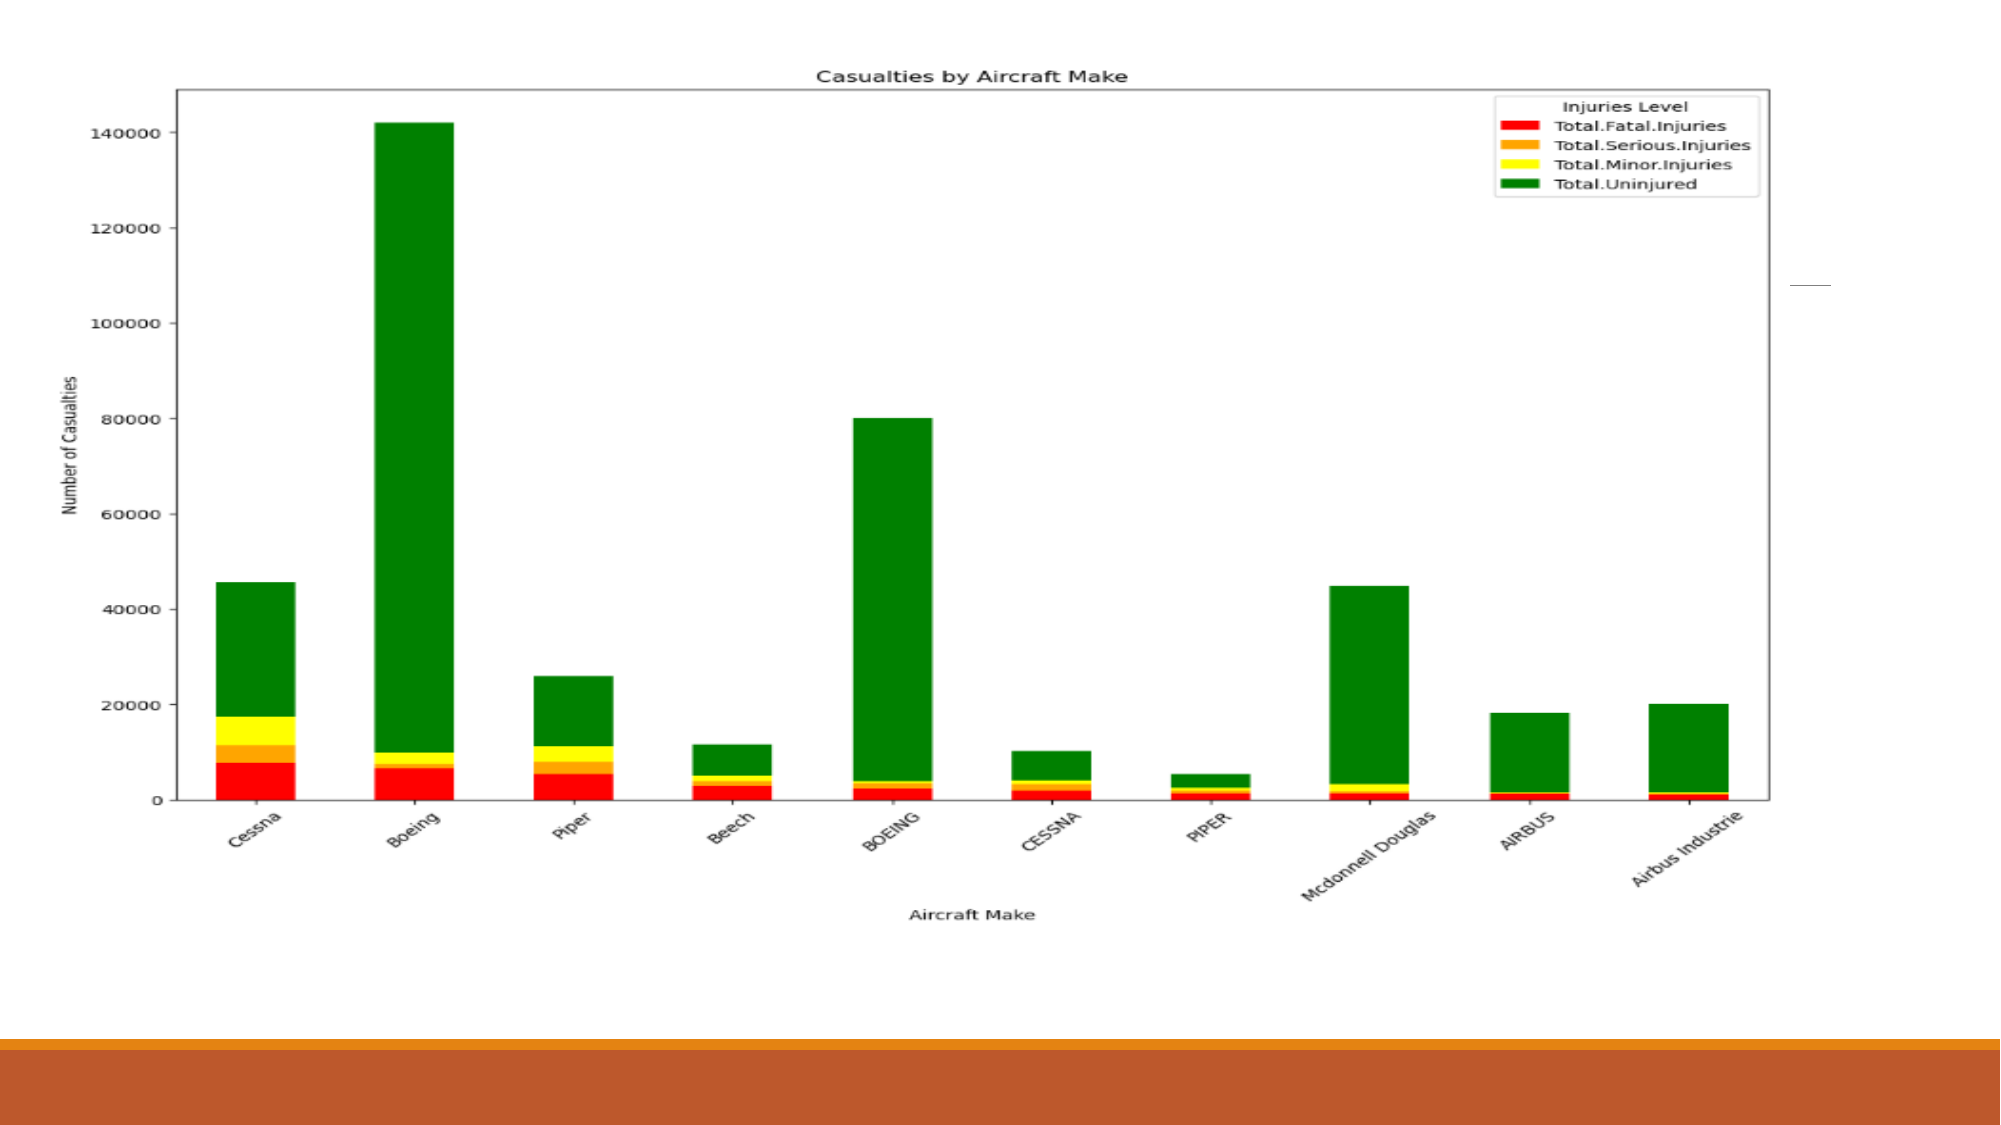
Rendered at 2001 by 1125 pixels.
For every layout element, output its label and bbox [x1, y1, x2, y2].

picture [29, 58, 1790, 945]
